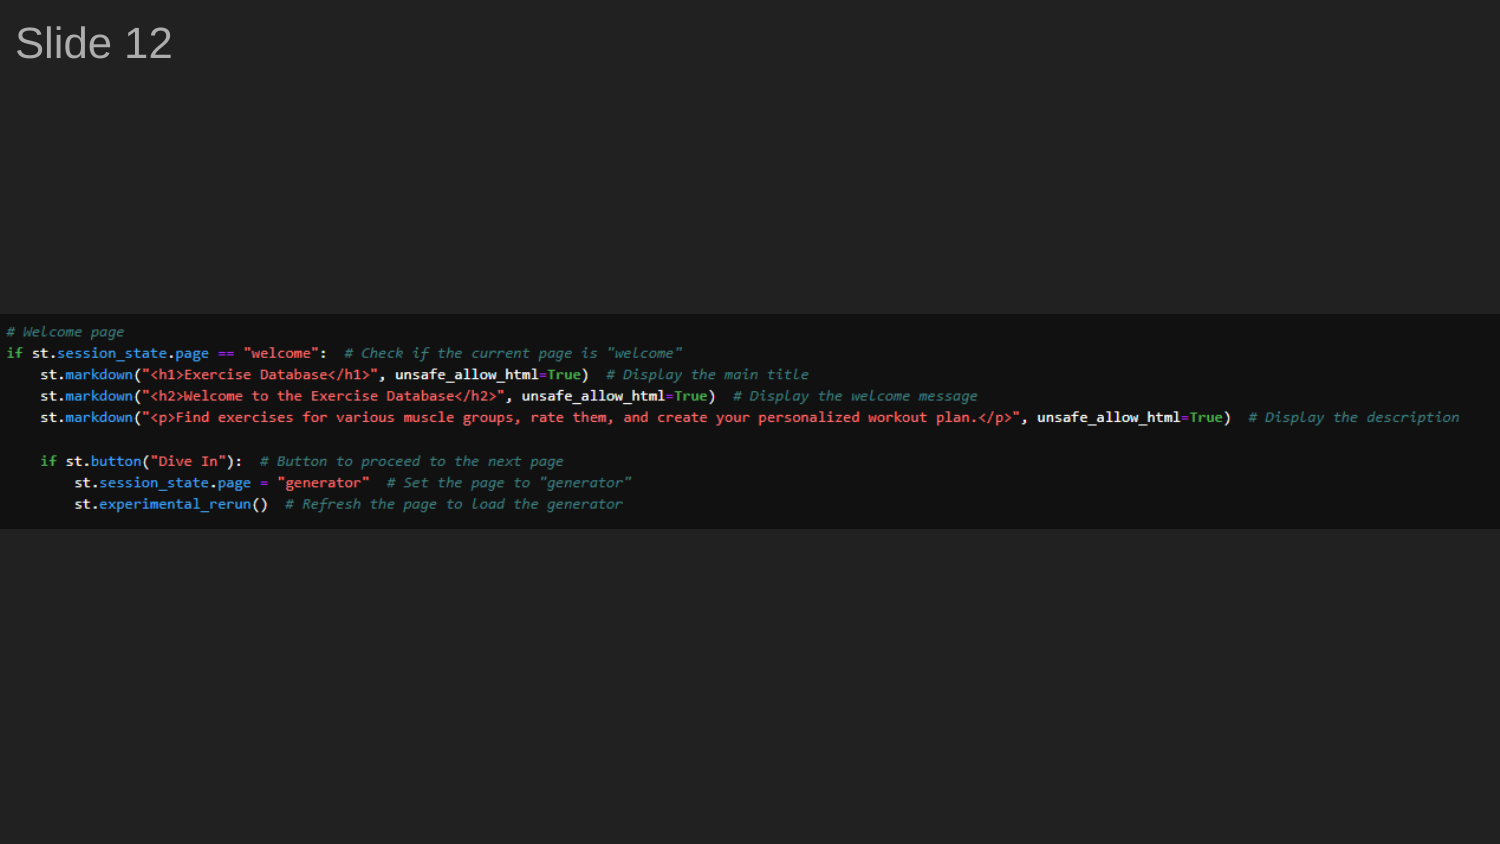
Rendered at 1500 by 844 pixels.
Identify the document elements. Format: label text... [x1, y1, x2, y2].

picture [0, 314, 1500, 530]
text_box Slide 12 [0, 0, 284, 79]
